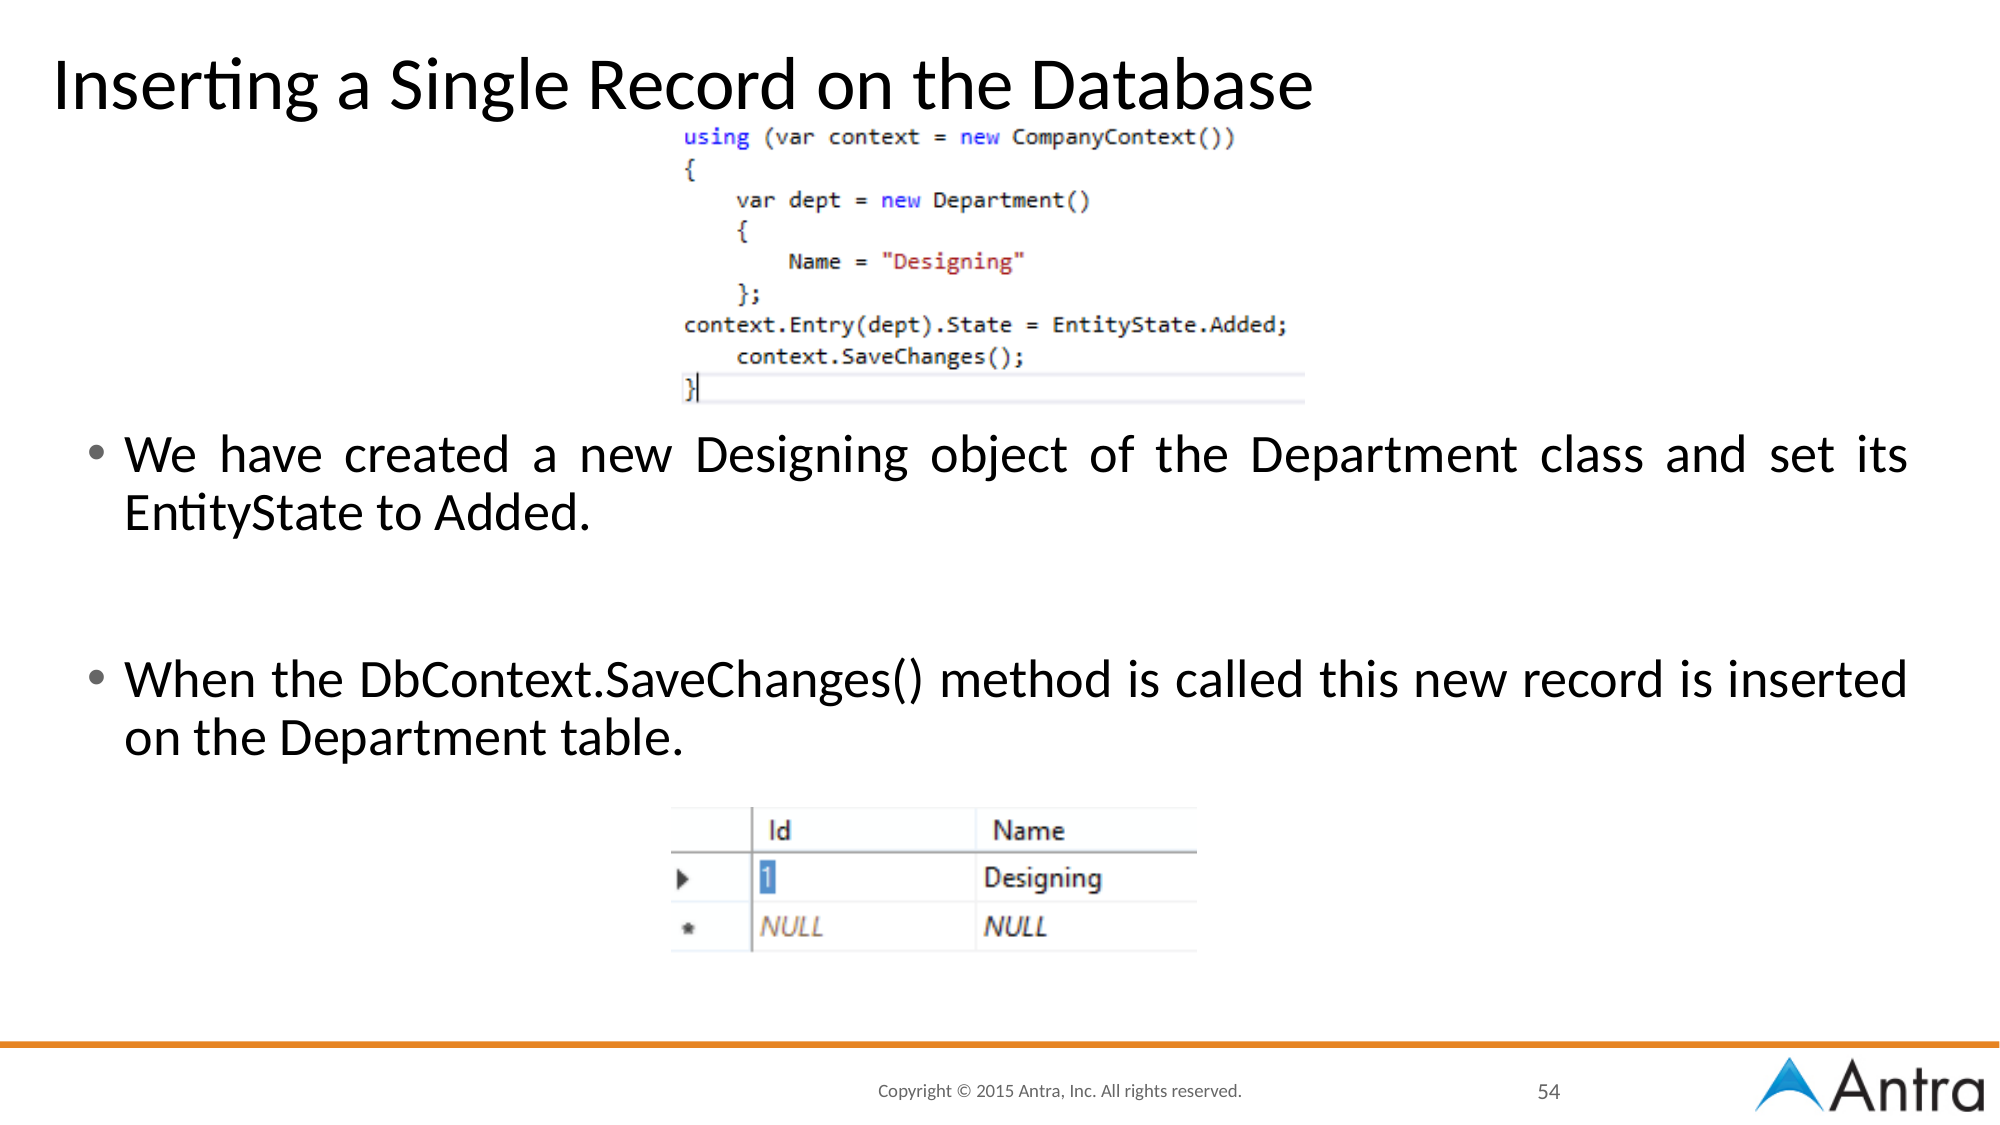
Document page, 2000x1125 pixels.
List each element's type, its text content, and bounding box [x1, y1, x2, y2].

picture [1744, 1048, 1994, 1122]
picture [671, 123, 1305, 407]
list We have created a new Designing object of the Department class and set its EntityState to Added. When the DbContext.SaveChanges() method is called this new record is inserted on the Department table. [87, 158, 1913, 884]
picture [671, 807, 1197, 967]
slide_number 54 [1498, 1075, 1561, 1106]
title Inserting a Single Record on the Database [52, 61, 1878, 125]
